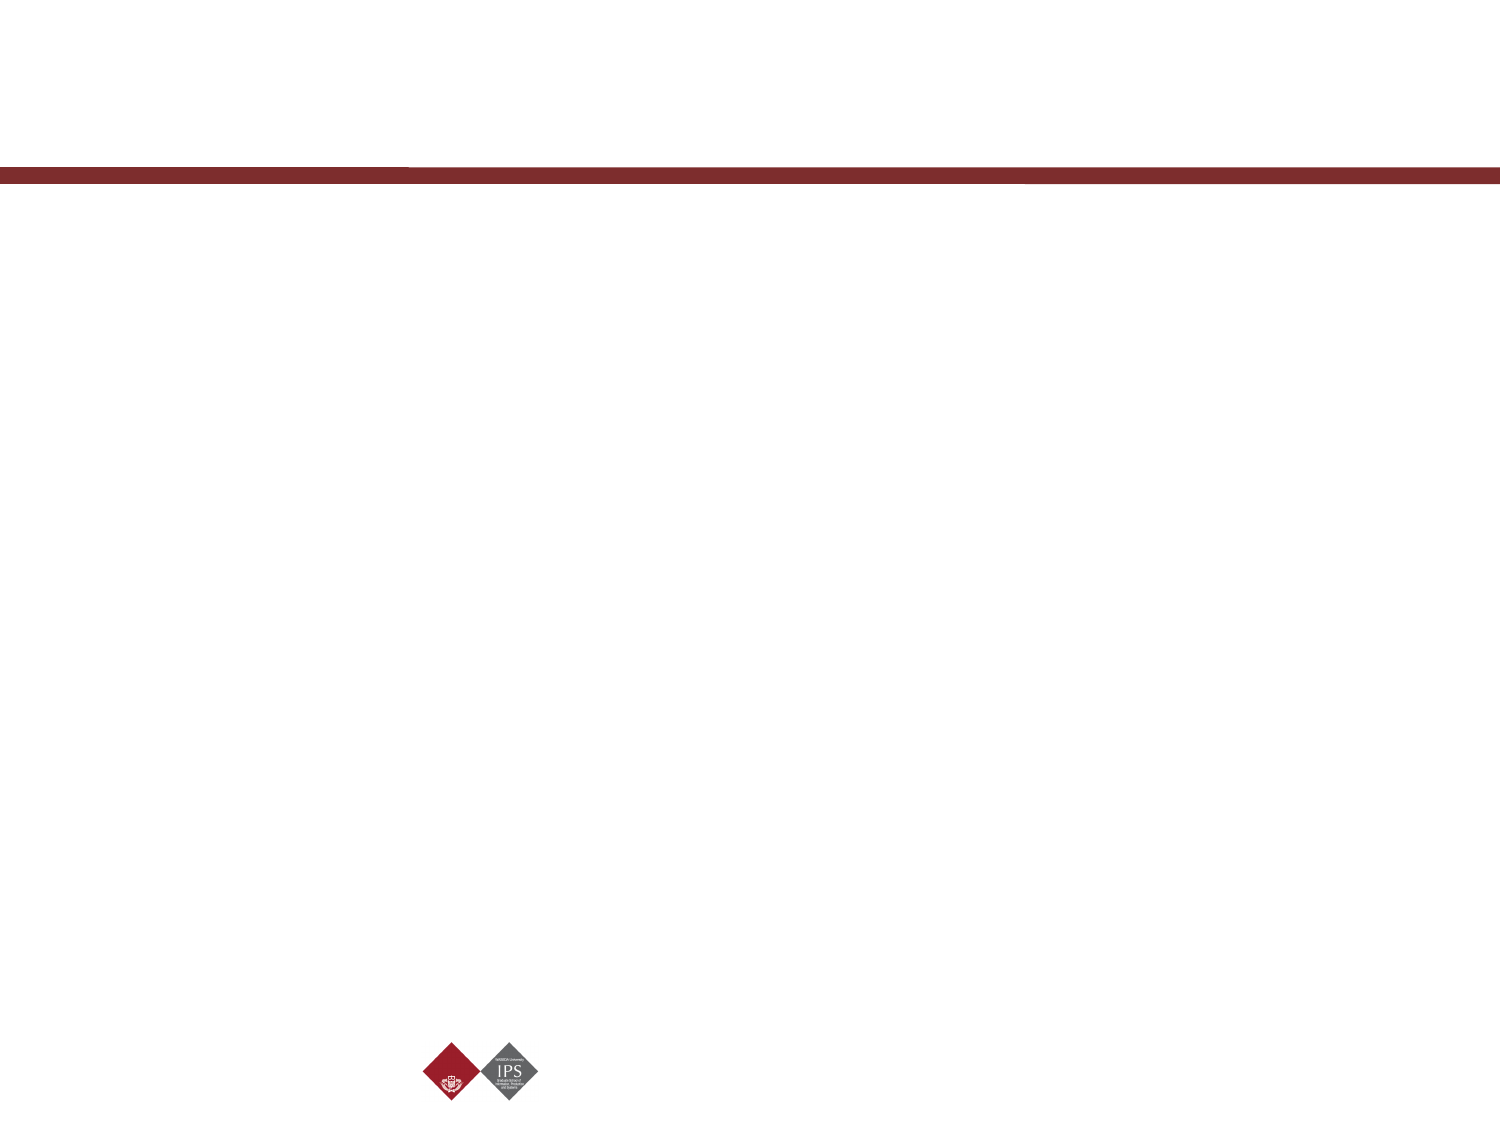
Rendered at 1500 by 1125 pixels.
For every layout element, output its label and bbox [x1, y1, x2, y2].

picture [421, 1041, 539, 1102]
